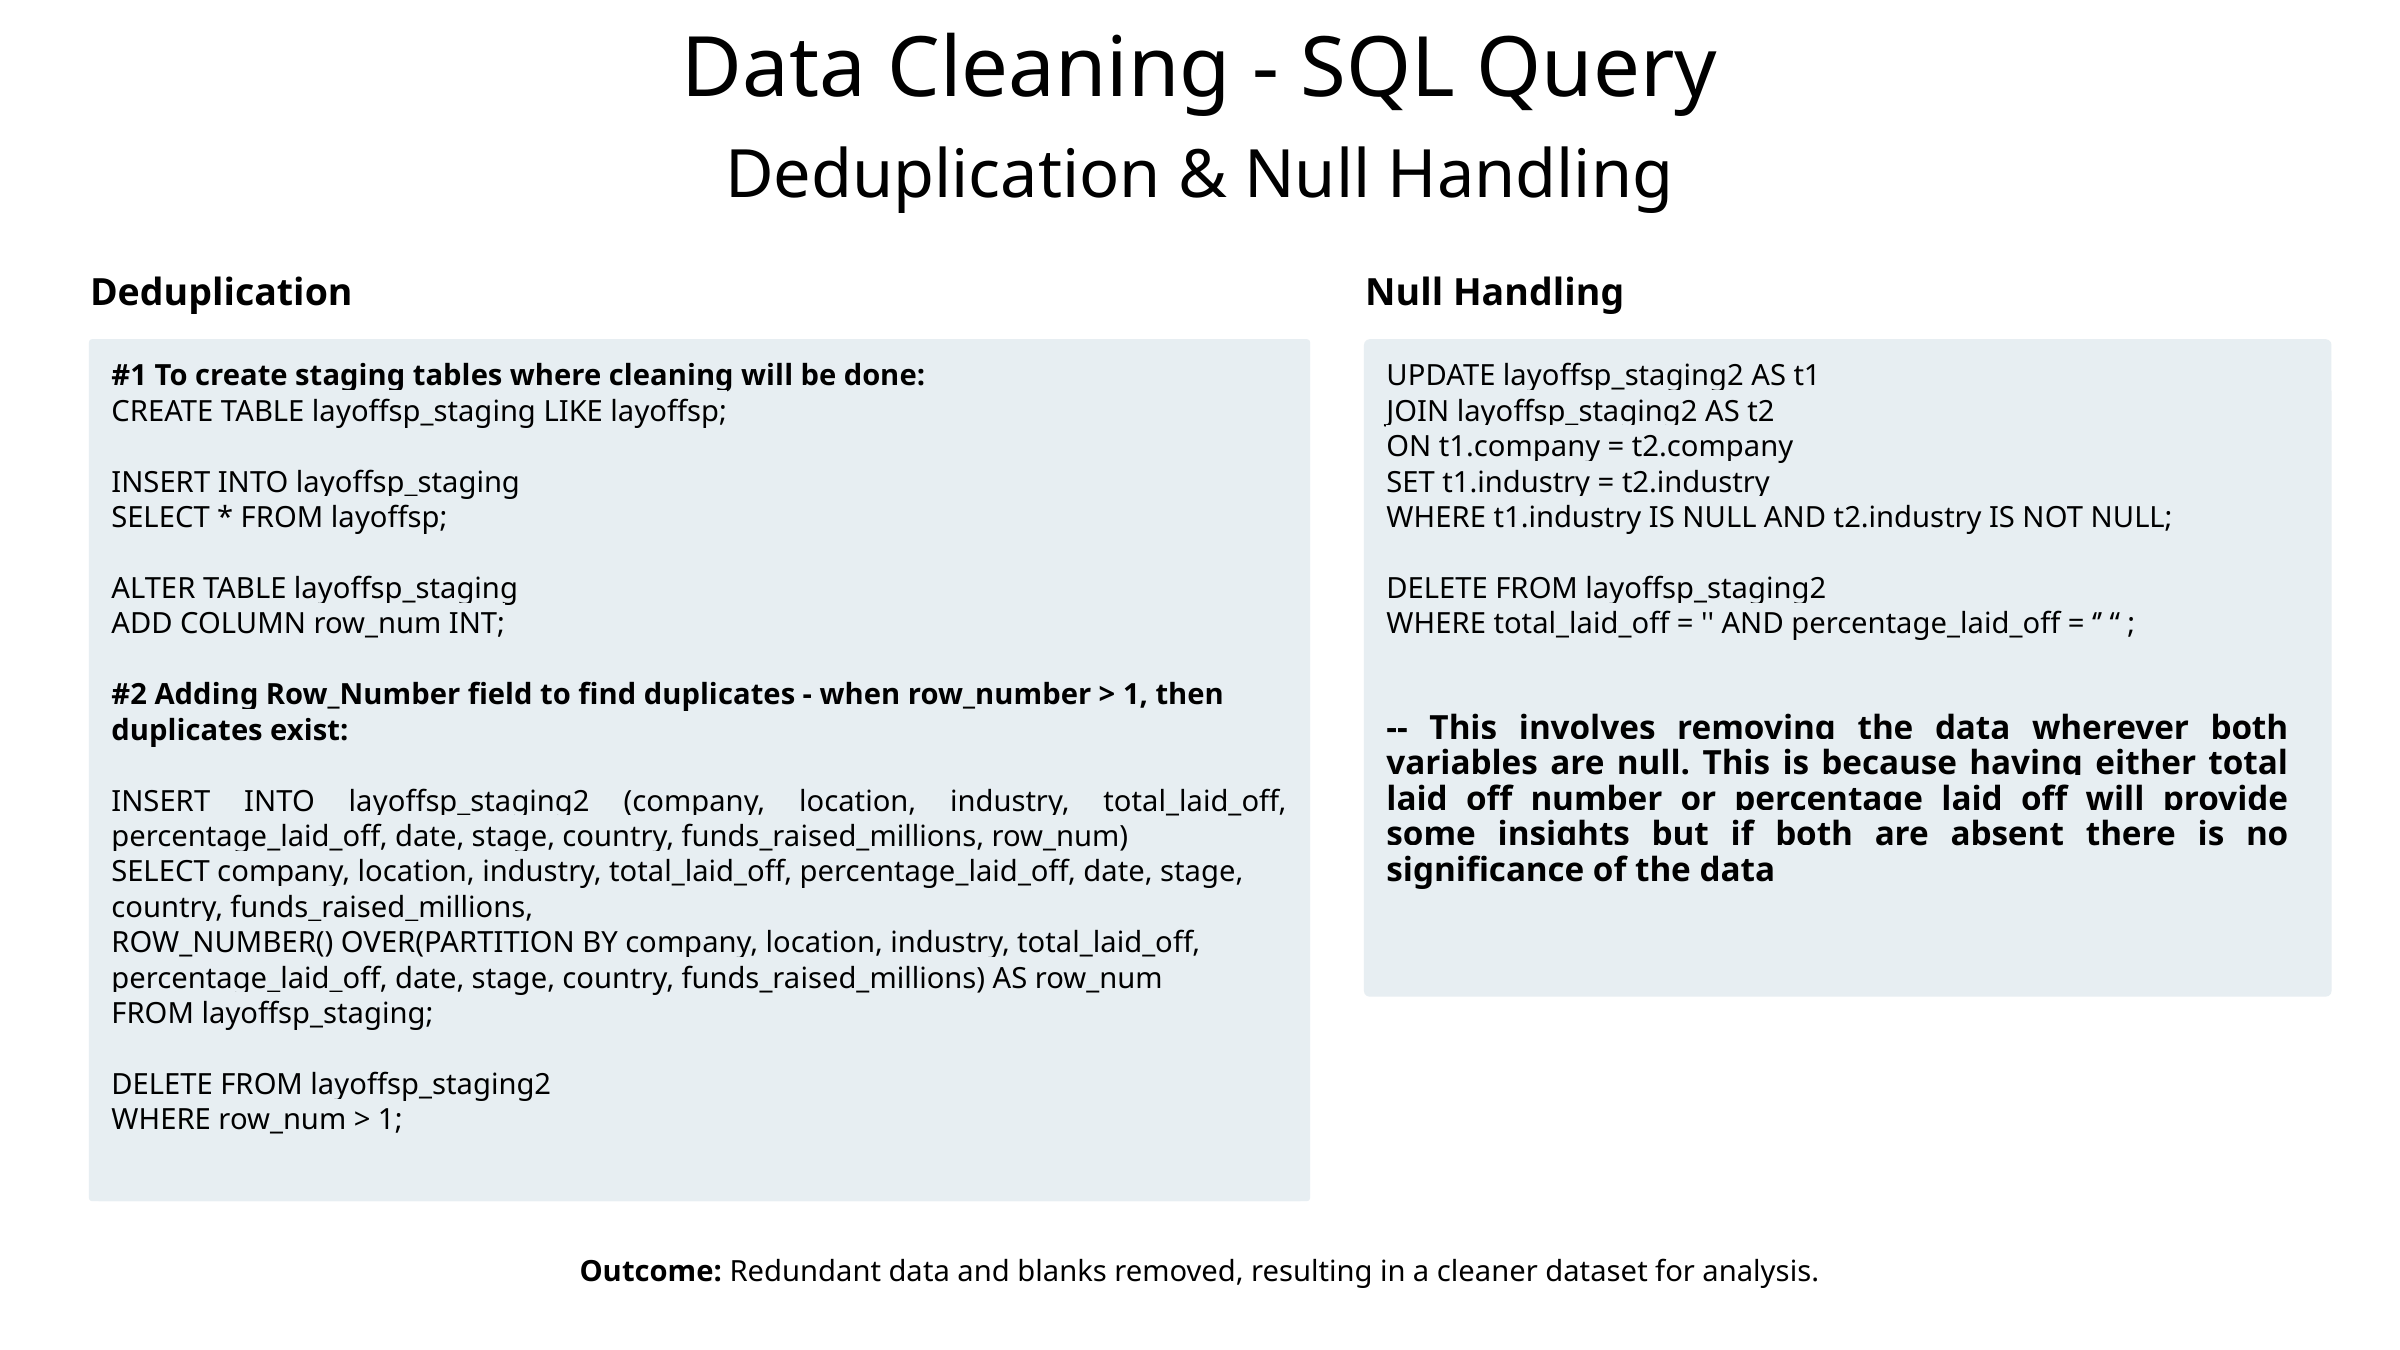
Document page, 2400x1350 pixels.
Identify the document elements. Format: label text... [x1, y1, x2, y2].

text_box Deduplication [90, 278, 600, 314]
text_box Outcome: Redundant data and blanks removed, resulting in a cleaner dataset for analysis. [90, 1251, 2310, 1288]
text_box Null Handling [1365, 278, 1797, 314]
text_box #1 To create staging tables where cleaning will be done: CREATE TABLE layoffsp_staging LIKE layoffsp; INSERT INTO layoffsp_staging SELECT * FROM layoffsp; ALTER TABLE layoffsp_staging ADD COLUMN row_num INT; #2 Adding Row_Number field to find duplicates - when row_number > 1, then duplicates exist: INSERT INTO layoffsp_staging2 (company, location, industry, total_laid_off, percentage_laid_off, date, stage, country, funds_raised_millions, row_num) SELECT company, location, industry, total_laid_off, percentage_laid_off, date, stage, country, funds_raised_millions, ROW_NUMBER() OVER(PARTITION BY company, location, industry, total_laid_off, percentage_laid_off, date, stage, country, funds_raised_millions) AS row_num FROM layoffsp_staging; DELETE FROM layoffsp_staging2 WHERE row_num > 1; [111, 356, 1288, 1185]
text_box Deduplication & Null Handling [882, 155, 1518, 212]
text_box [1363, 339, 2332, 997]
text_box Data Cleaning - SQL Query [773, 42, 1627, 114]
text_box UPDATE layoffsp_staging2 AS t1 JOIN layoffsp_staging2 AS t2 ON t1.company = t2.company SET t1.industry = t2.industry WHERE t1.industry IS NULL AND t2.industry IS NOT NULL; DELETE FROM layoffsp_staging2 WHERE total_laid_off = '' AND percentage_laid_off = ‘’ “ ; -- This involves removing the data wherever both variables are null. This is because having either total laid off number or percentage laid off will provide some insights but if both are absent there is no significance of the data [1386, 356, 2290, 905]
text_box [88, 339, 1311, 1202]
